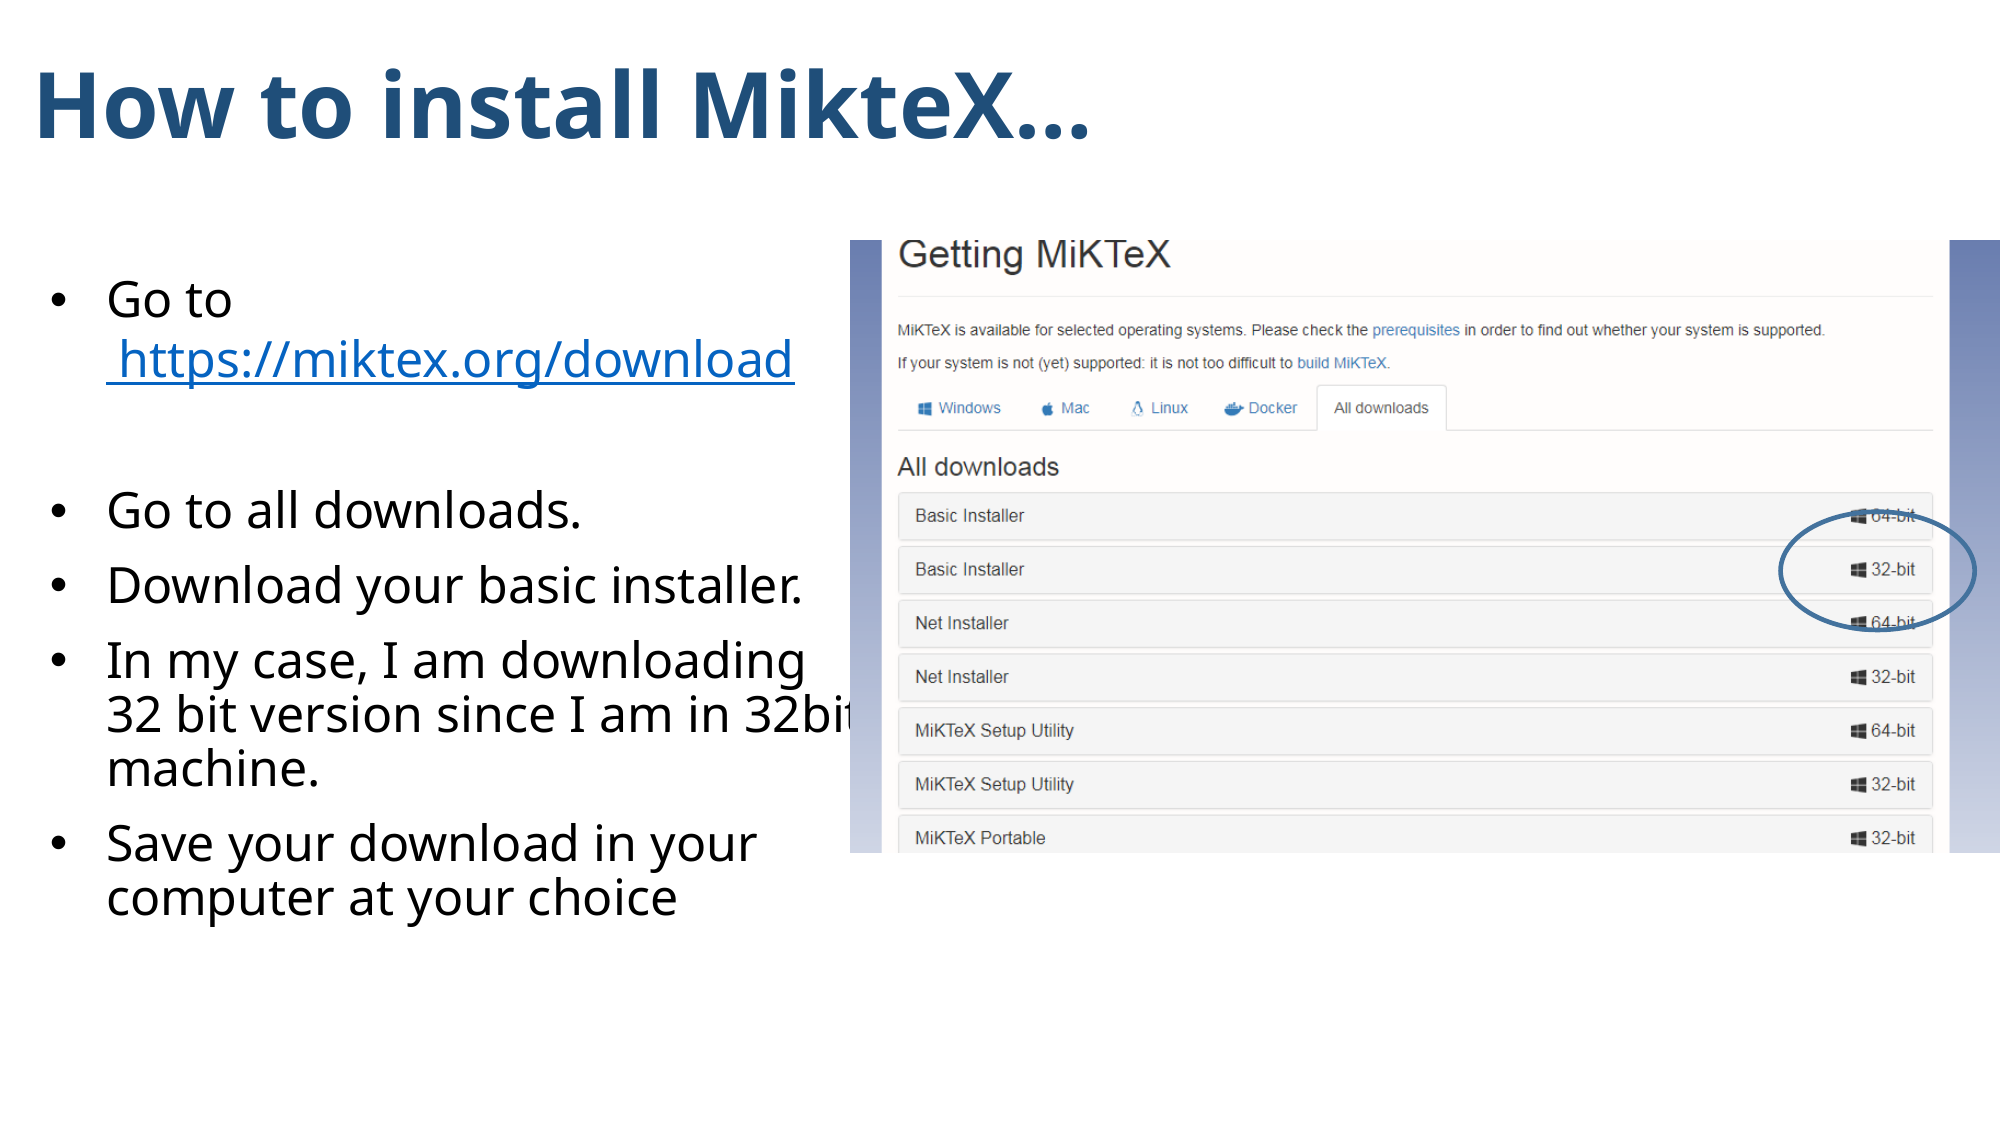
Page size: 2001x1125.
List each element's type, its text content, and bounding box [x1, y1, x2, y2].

title How to install MikteX… [17, 47, 1975, 166]
subtitle Go to https://miktex.org/download Go to all downloads. Download your basic installer. In my case, I am downloading 32 bit version since I am in 32bit machine. Save your download in your computer at your choice [34, 186, 881, 1015]
picture [850, 240, 2000, 853]
